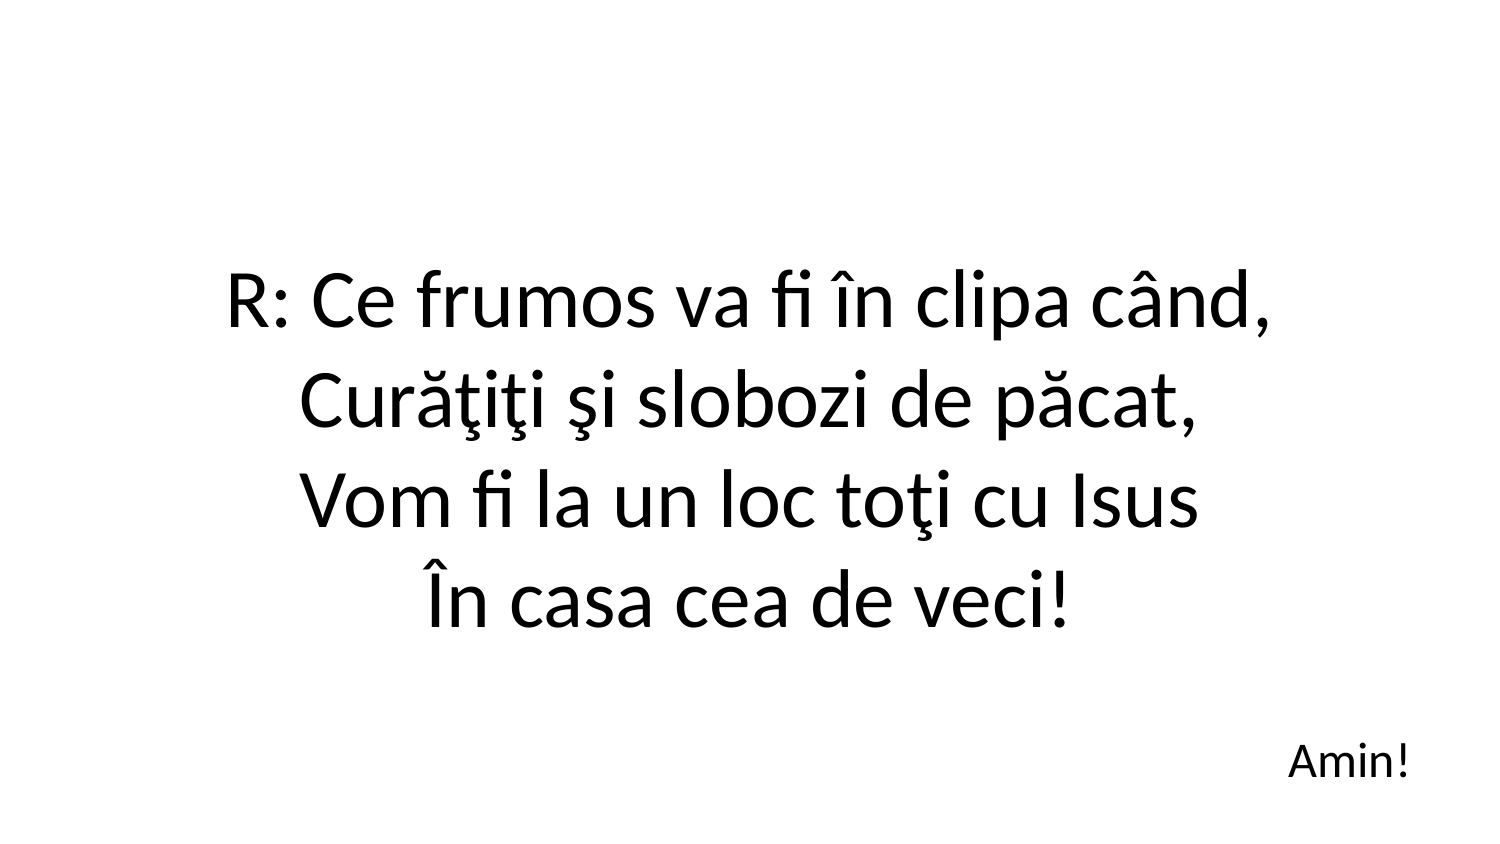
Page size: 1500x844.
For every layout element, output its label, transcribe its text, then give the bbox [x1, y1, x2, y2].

text_box R: Ce frumos va fi în clipa când, Curăţiţi şi slobozi de păcat, Vom fi la un loc toţi cu Isus În casa cea de veci! [210, 192, 1290, 652]
text_box Amin! [1273, 674, 1427, 795]
